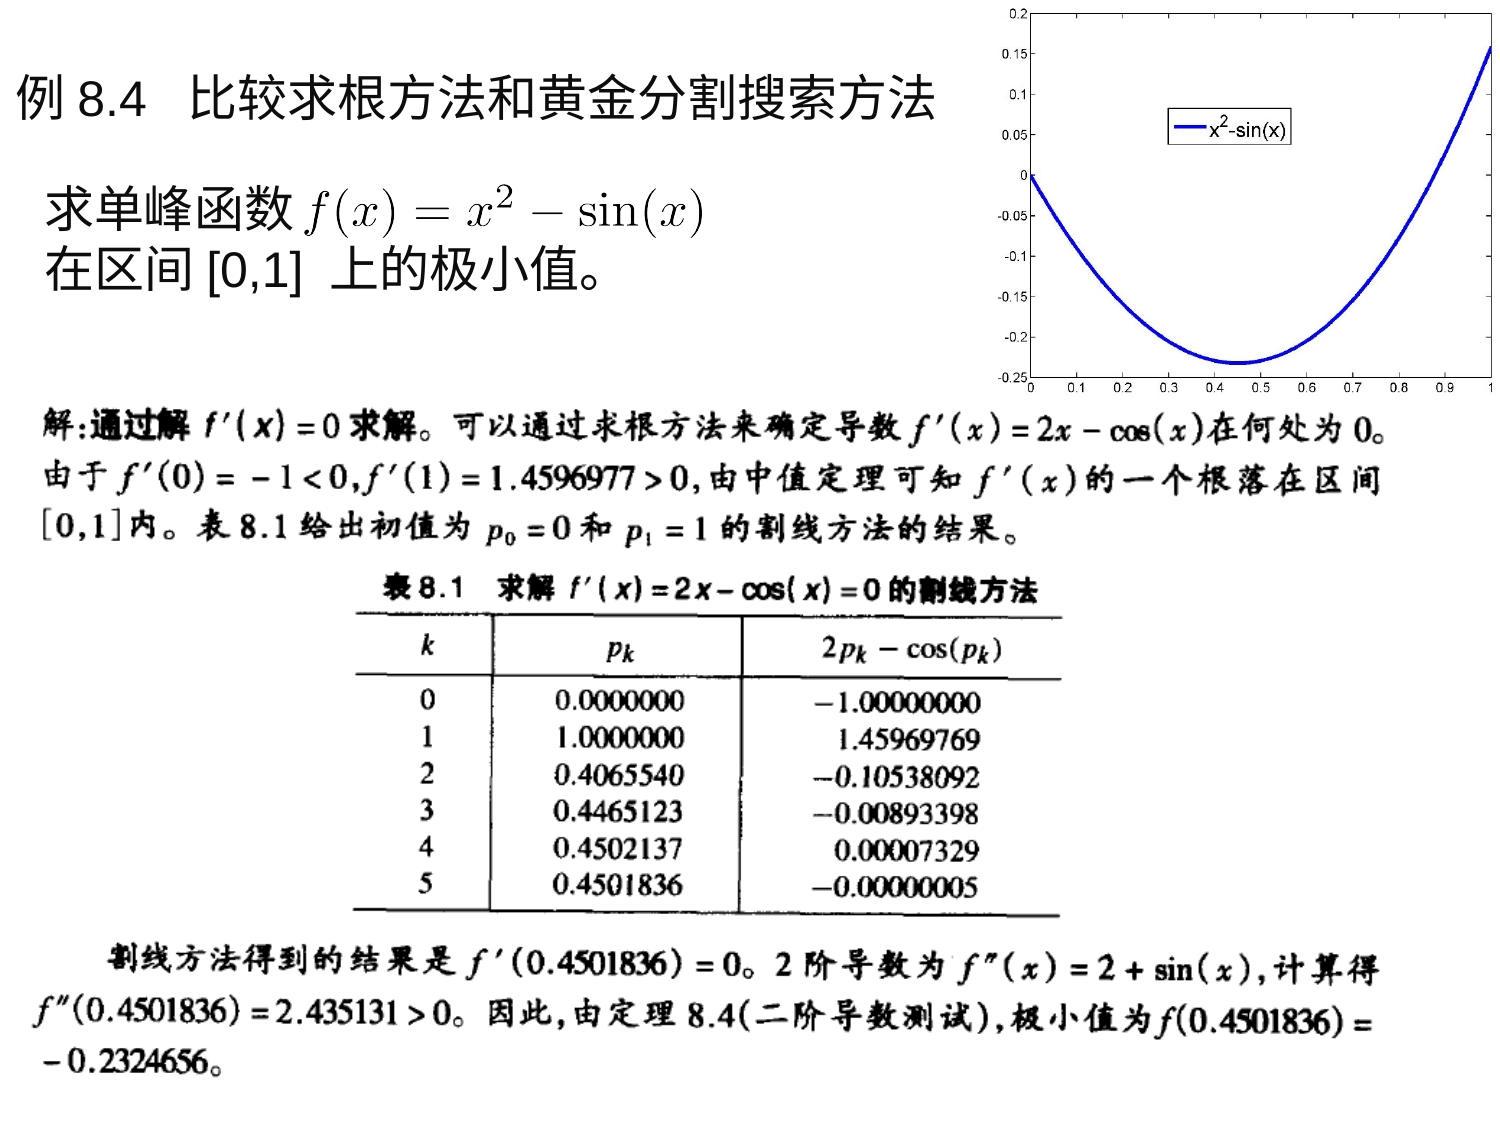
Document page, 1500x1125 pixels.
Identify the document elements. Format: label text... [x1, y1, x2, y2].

picture [29, 1, 1500, 1086]
text_box 求单峰函数 在区间[0,1] 上的极小值。 [29, 169, 774, 305]
picture [304, 184, 702, 238]
text_box 例8.4 比较求根方法和黄金分割搜索方法 [0, 59, 997, 135]
